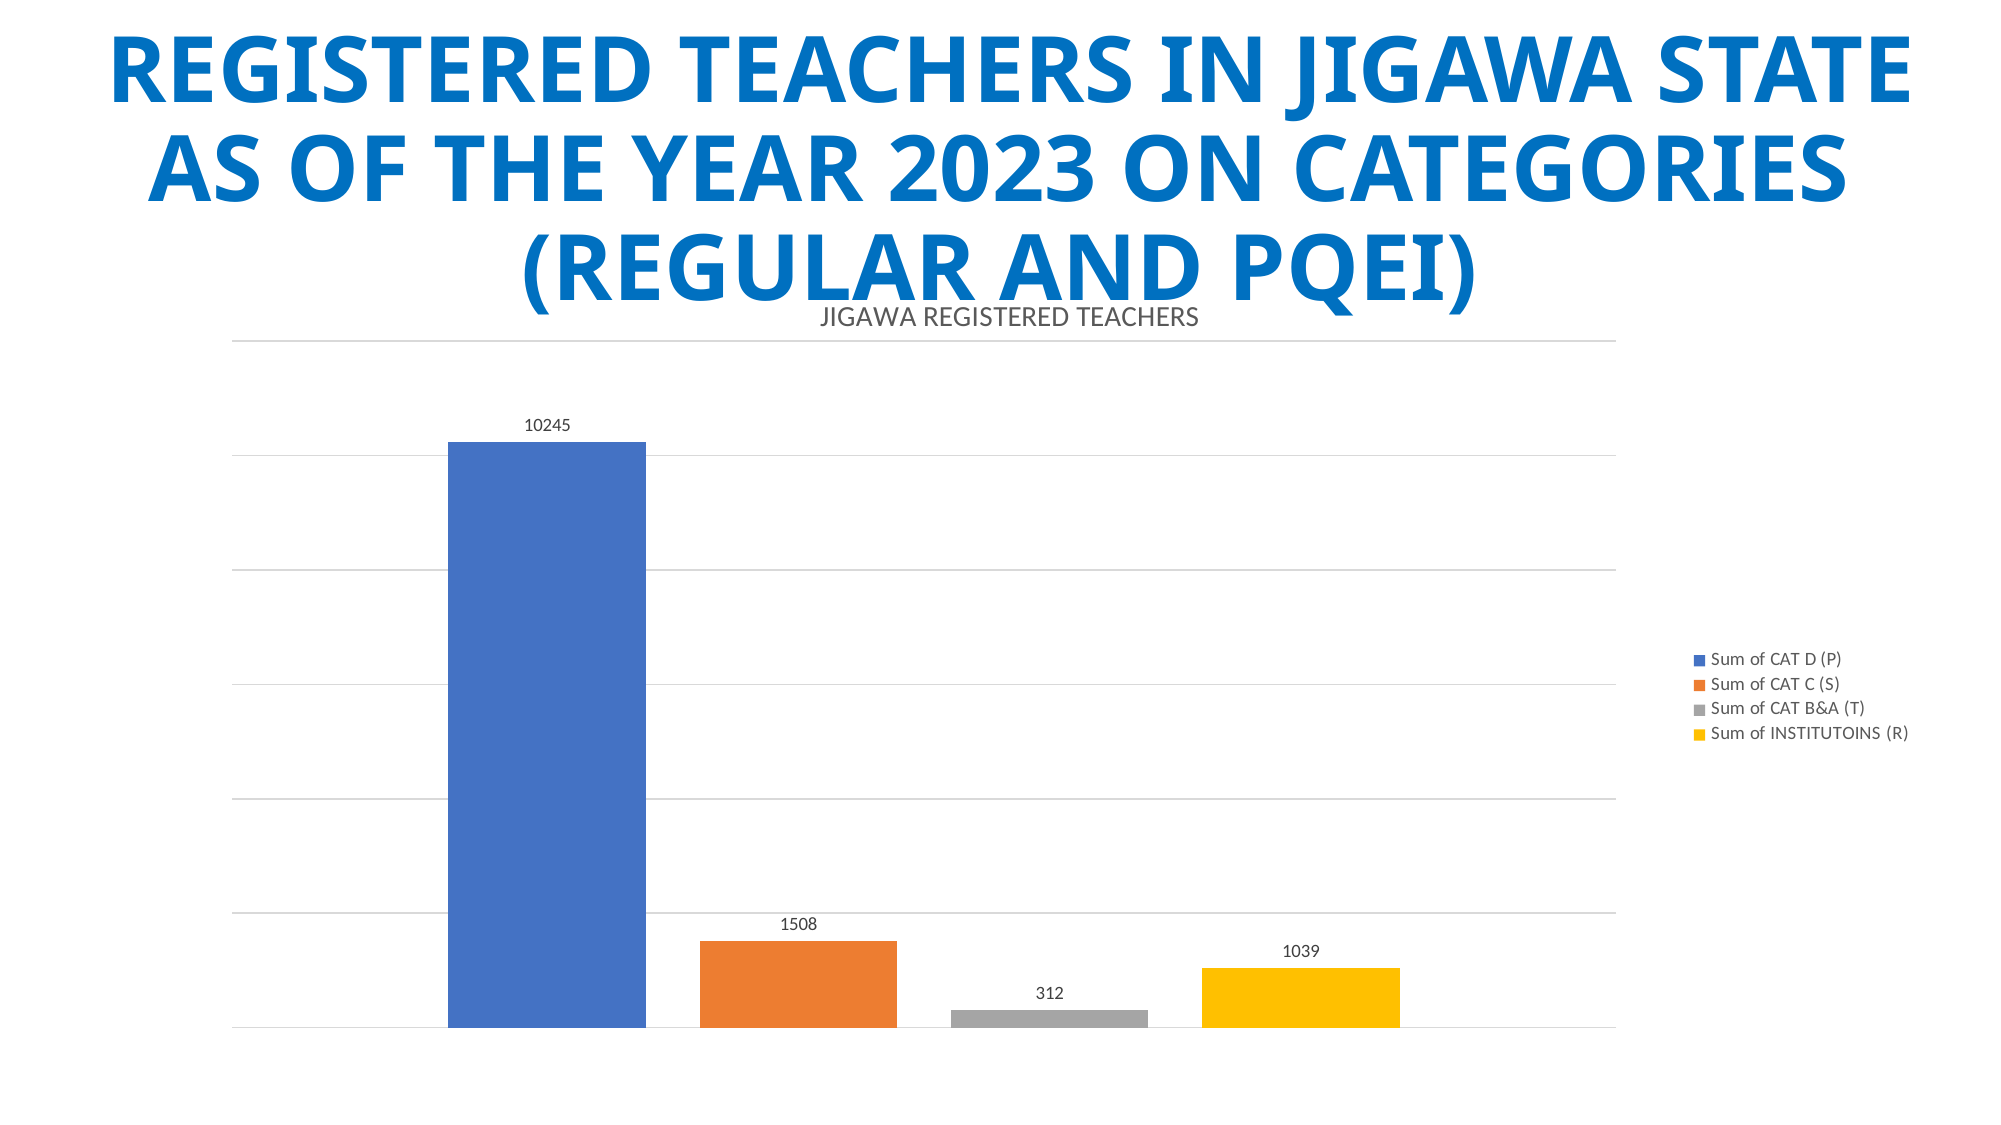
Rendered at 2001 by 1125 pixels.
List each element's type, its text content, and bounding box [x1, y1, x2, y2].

chart [91, 270, 1929, 1125]
title REGISTERED TEACHERS IN JIGAWA STATE AS OF THE YEAR 2023 ON CATEGORIES (REGULAR AND PQEI) [0, 0, 2000, 344]
